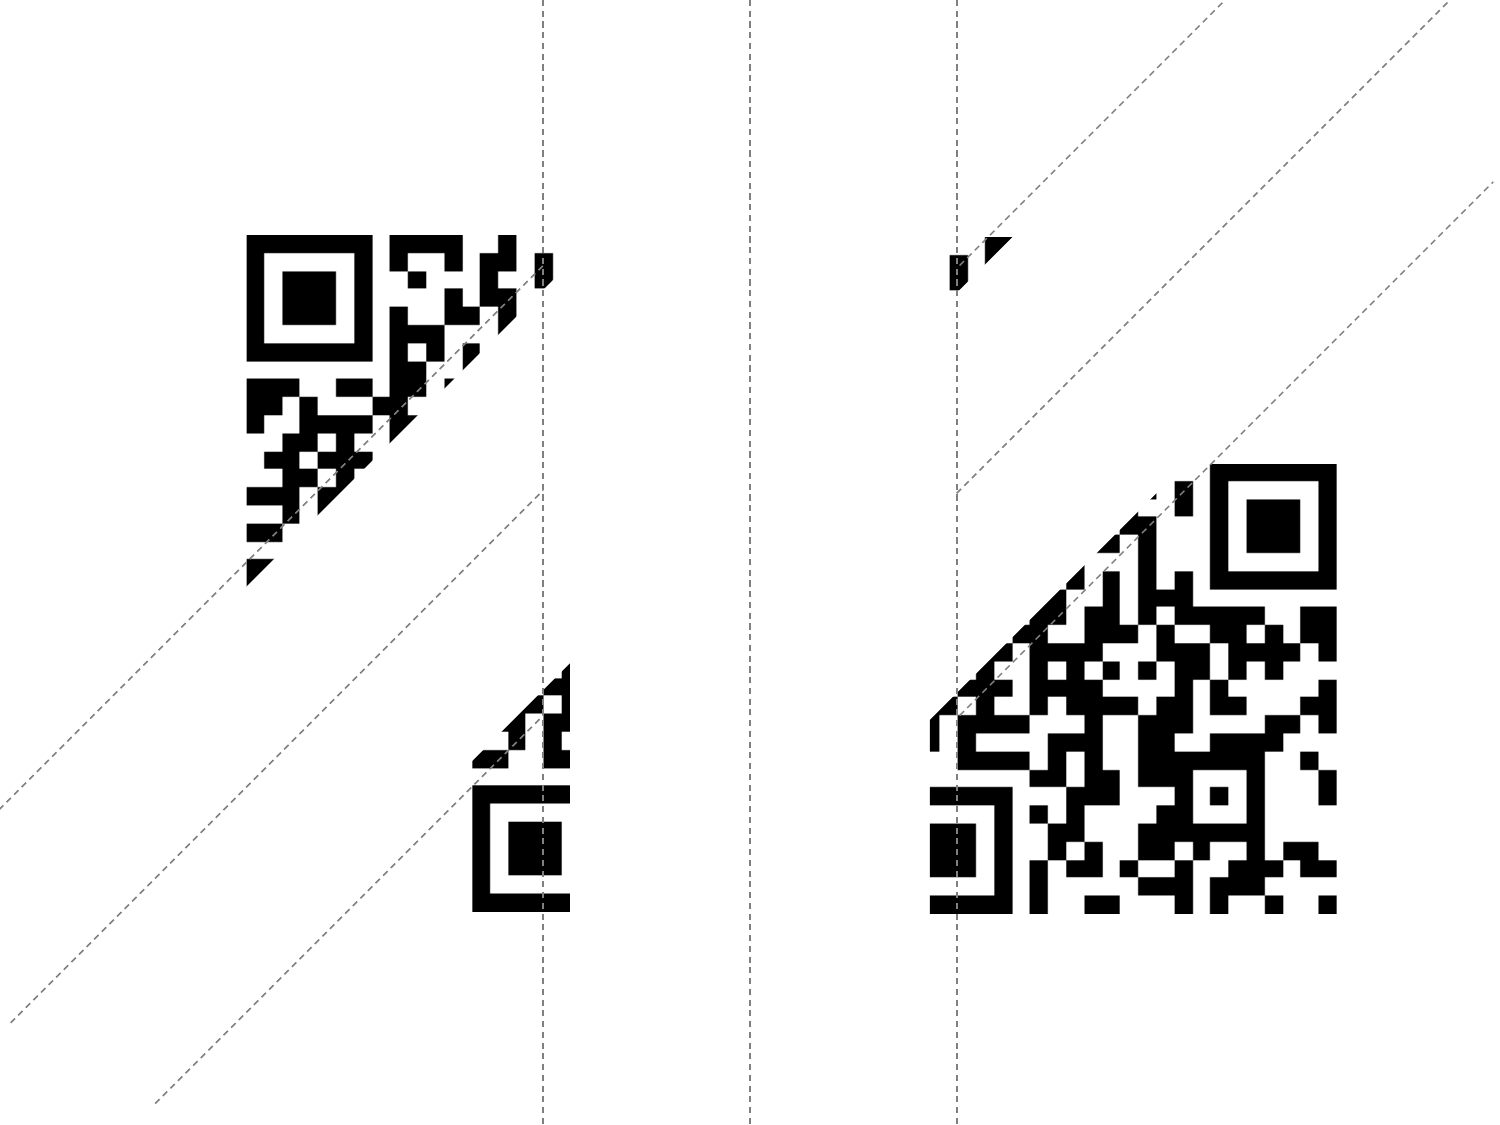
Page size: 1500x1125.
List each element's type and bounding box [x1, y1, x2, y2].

text_box [957, 235, 987, 1104]
text_box [0, 235, 543, 1104]
text_box [957, 0, 1494, 914]
text_box [543, 0, 957, 1125]
